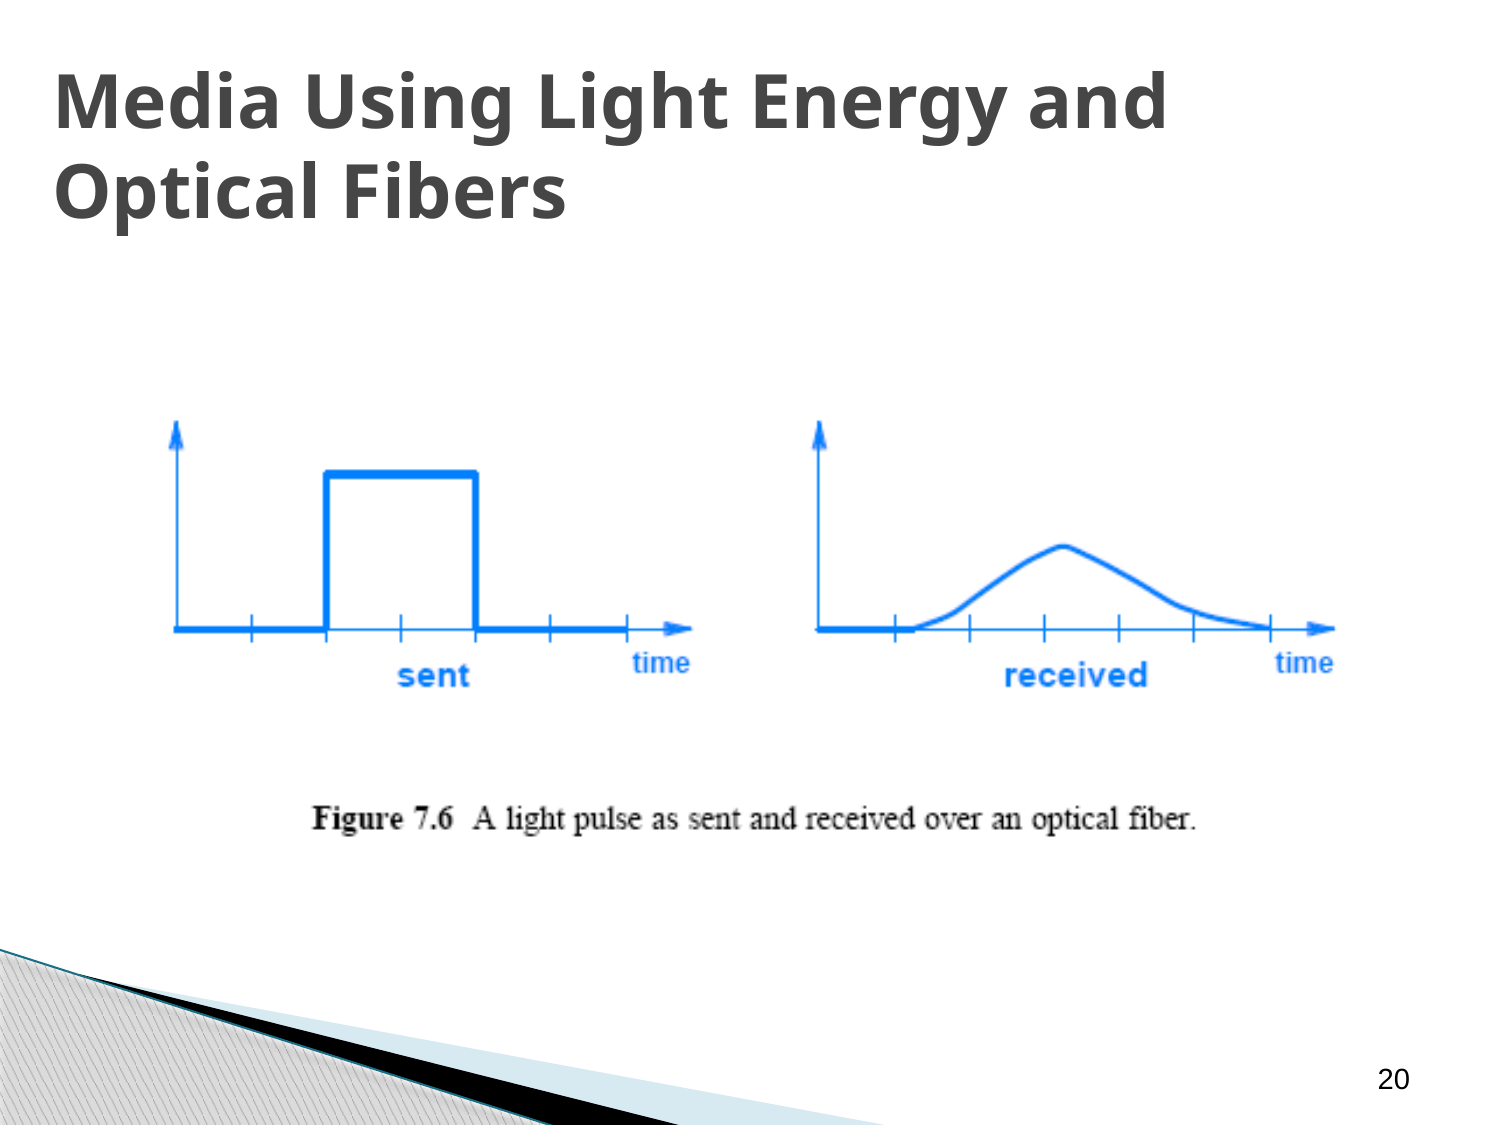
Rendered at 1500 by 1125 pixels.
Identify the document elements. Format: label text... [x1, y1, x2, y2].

title Media Using Light Energy and Optical Fibers [37, 37, 1463, 250]
picture [137, 349, 1375, 963]
slide_number 20 [1224, 1050, 1425, 1103]
